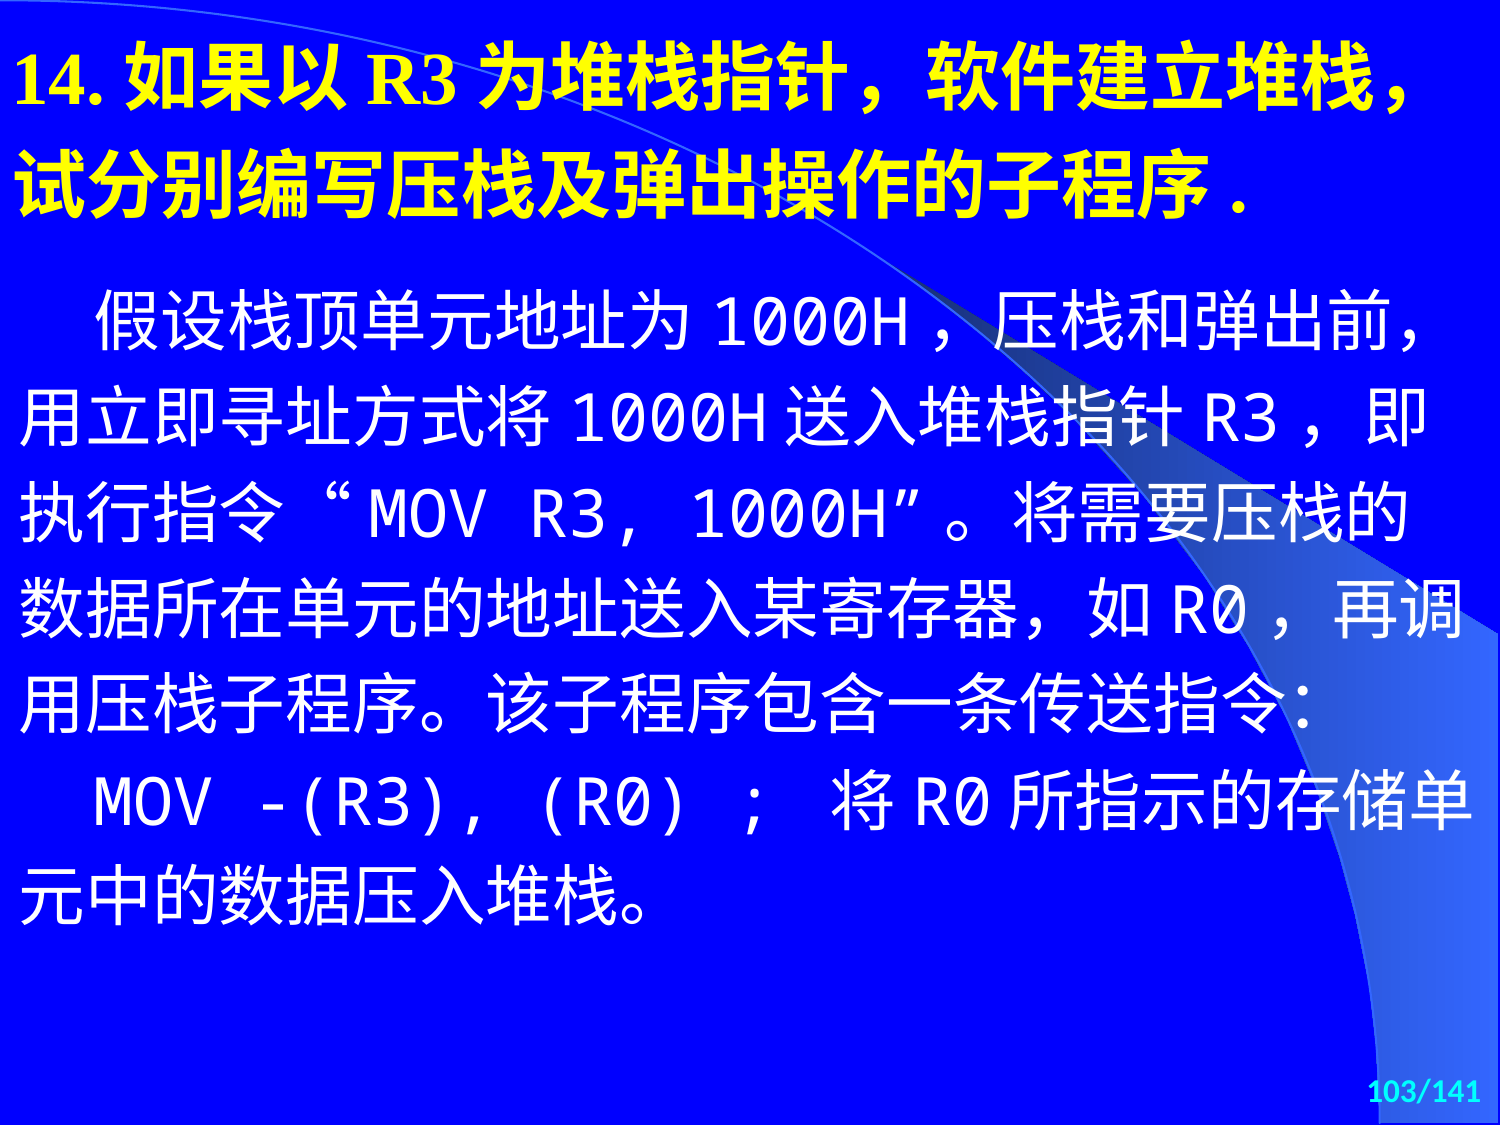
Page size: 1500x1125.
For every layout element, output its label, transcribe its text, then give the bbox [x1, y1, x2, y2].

text_box 14.如果以R3为堆栈指针，软件建立堆栈，试分别编写压栈及弹出操作的子程序. [0, 4, 1493, 236]
slide_number 103/141 [1318, 1061, 1497, 1121]
text_box 假设栈顶单元地址为1000H，压栈和弹出前，用立即寻址方式将1000H送入堆栈指针R3，即执行指令“MOV R3, 1000H”。将需要压栈的数据所在单元的地址送入某寄存器，如R0，再调用压栈子程序。该子程序包含一条传送指令： MOV -(R3), (R0) ; 将R0所指示的存储单元中的数据压入堆栈。 [3, 255, 1493, 942]
